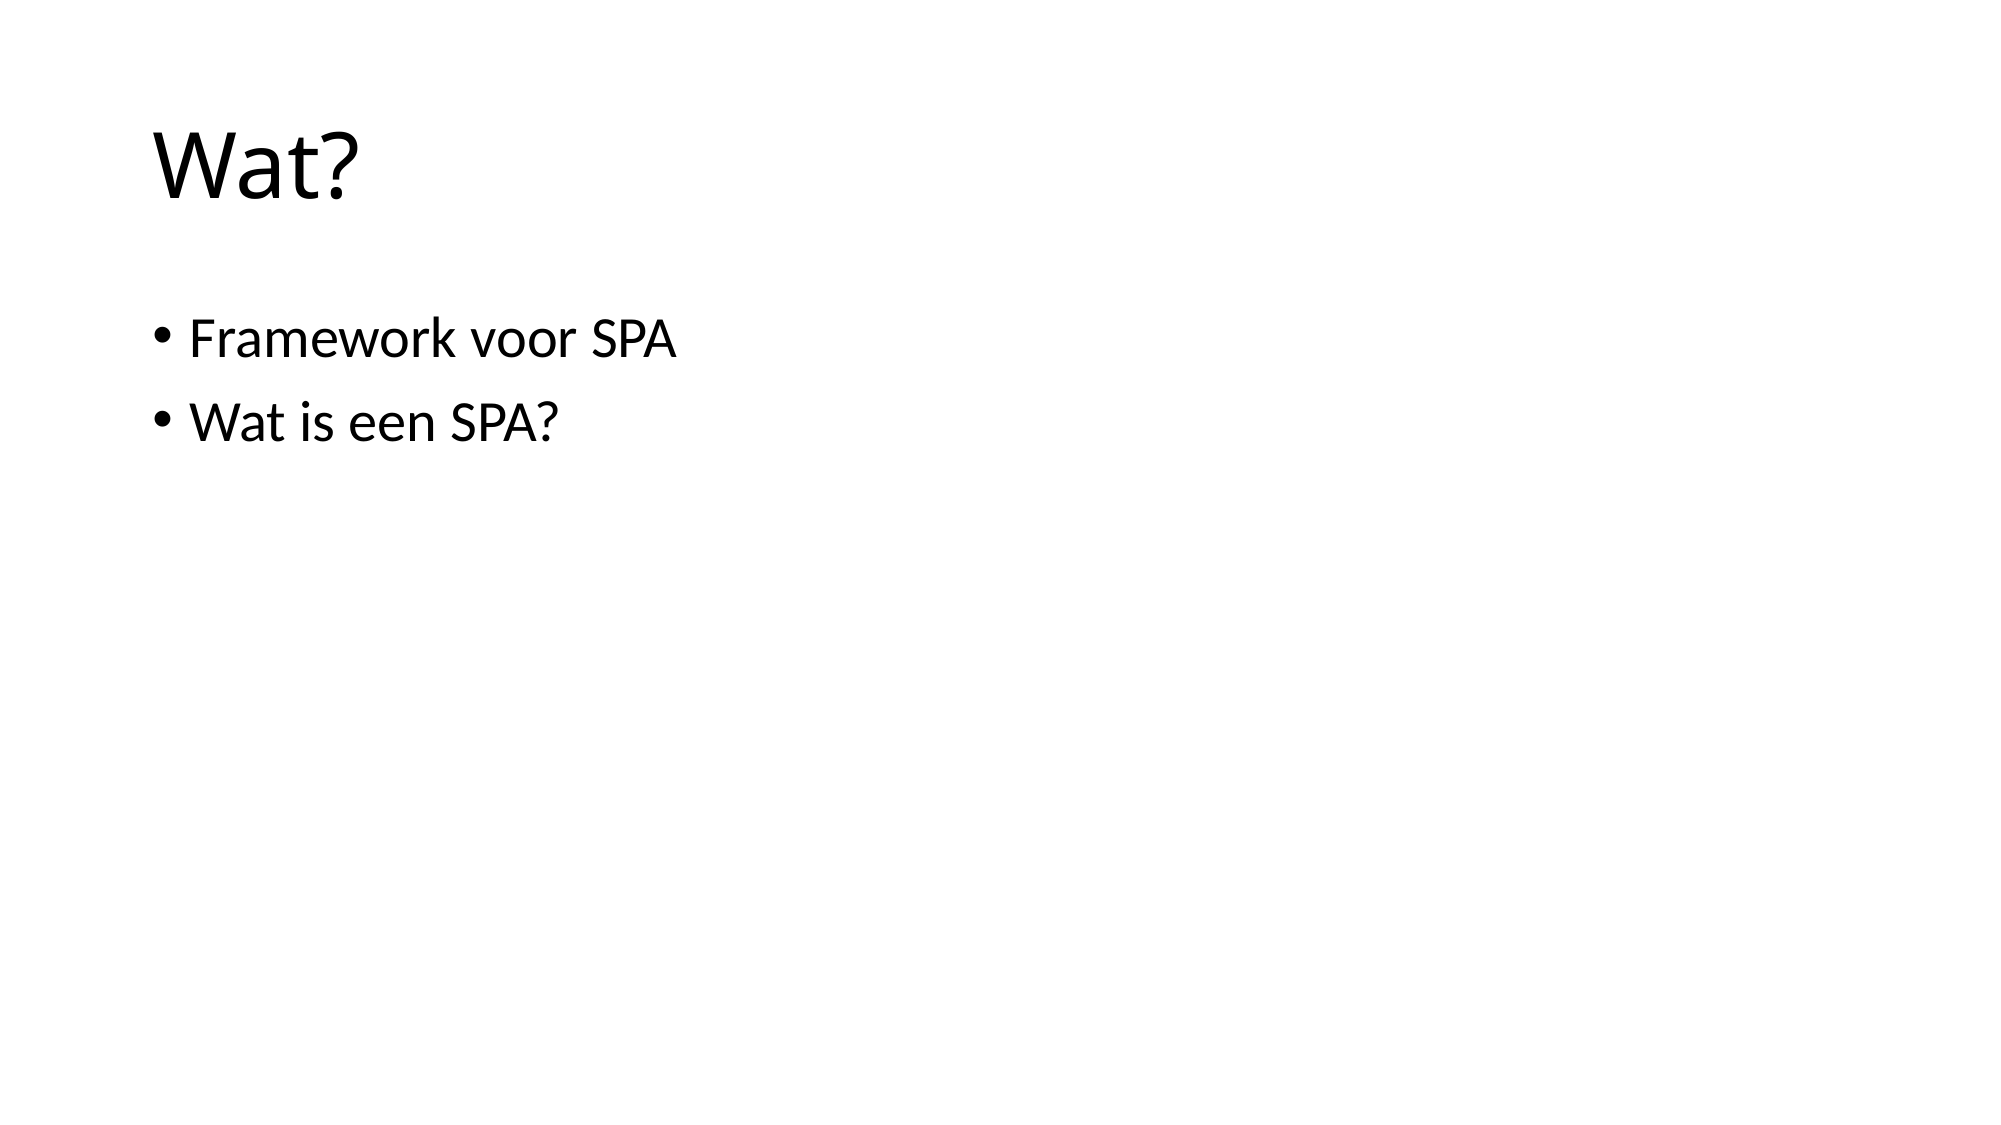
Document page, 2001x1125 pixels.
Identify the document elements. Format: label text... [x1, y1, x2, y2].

title Wat? [137, 59, 1863, 278]
list Framework voor SPA Wat is een SPA? [137, 299, 1863, 1014]
